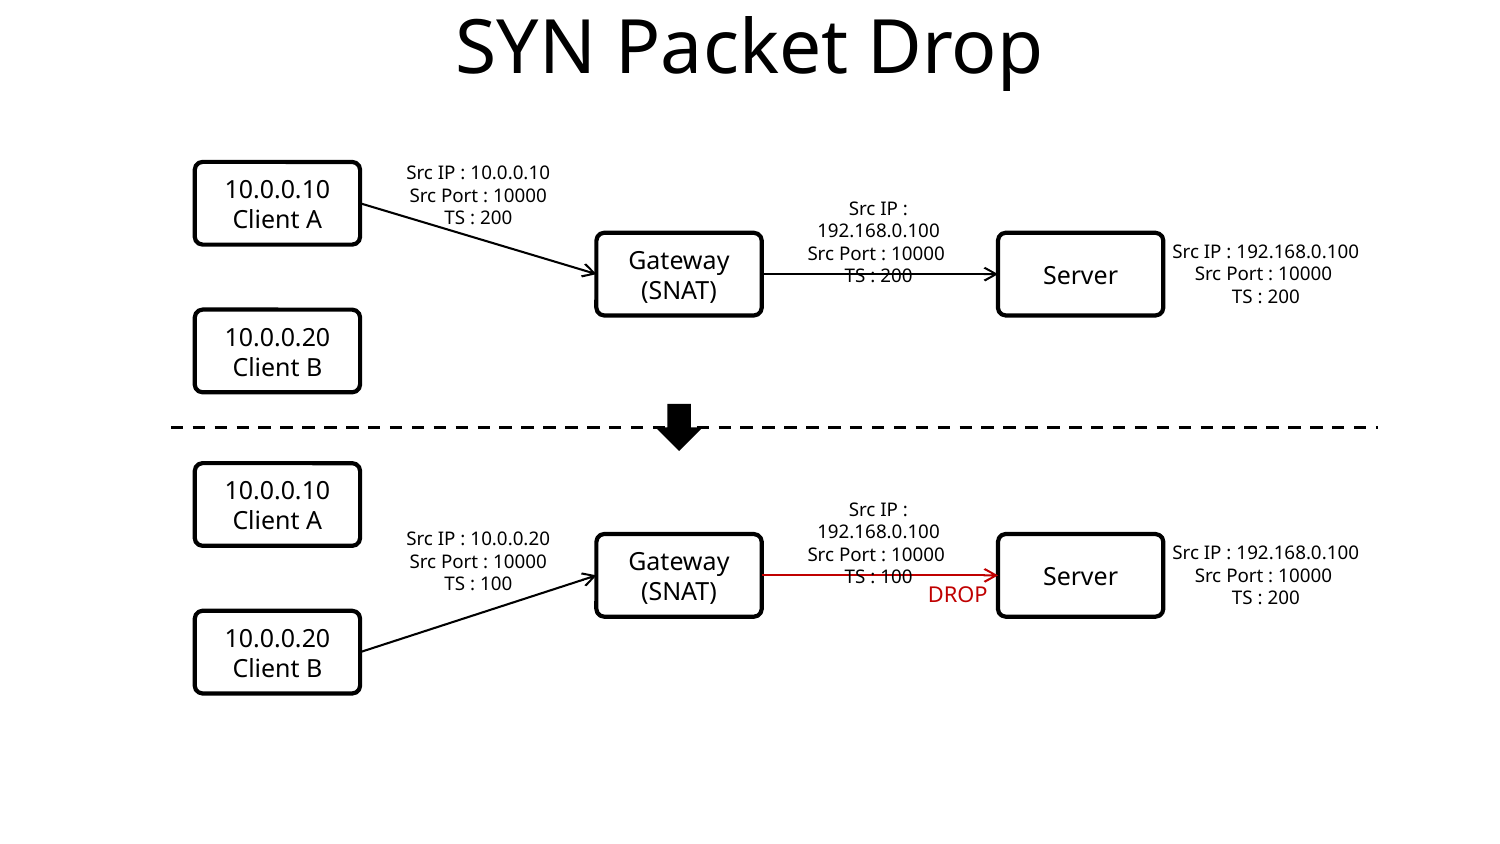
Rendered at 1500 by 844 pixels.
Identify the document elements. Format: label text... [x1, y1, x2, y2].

title SYN Packet Drop [75, 0, 1425, 103]
text_box Src IP : 192.168.0.100 Src Port : 10000 TS : 200 [769, 206, 988, 273]
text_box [359, 203, 597, 275]
text_box Src IP : 10.0.0.20 Src Port : 10000 TS : 100 [382, 526, 575, 573]
text_box DROP [856, 572, 1059, 615]
text_box 10.0.0.20 Client B [192, 307, 363, 395]
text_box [359, 575, 597, 653]
text_box Src IP : 10.0.0.10 Src Port : 10000 TS : 200 [382, 160, 575, 201]
text_box Server [995, 230, 1166, 318]
text_box Src IP : 192.168.0.100 Src Port : 10000 TS : 200 [1152, 539, 1380, 609]
text_box [660, 435, 699, 454]
text_box 10.0.0.10 Client A [192, 461, 363, 548]
text_box 10.0.0.10 Client A [192, 159, 363, 247]
text_box Gateway (SNAT) [594, 531, 764, 619]
text_box Src IP : 192.168.0.100 Src Port : 10000 TS : 200 [1152, 238, 1380, 308]
text_box Src IP : 192.168.0.100 Src Port : 10000 TS : 100 [769, 507, 988, 574]
text_box 10.0.0.20 Client B [192, 608, 363, 696]
text_box Server [995, 531, 1166, 619]
text_box Gateway (SNAT) [594, 230, 764, 318]
text_box [654, 401, 704, 426]
